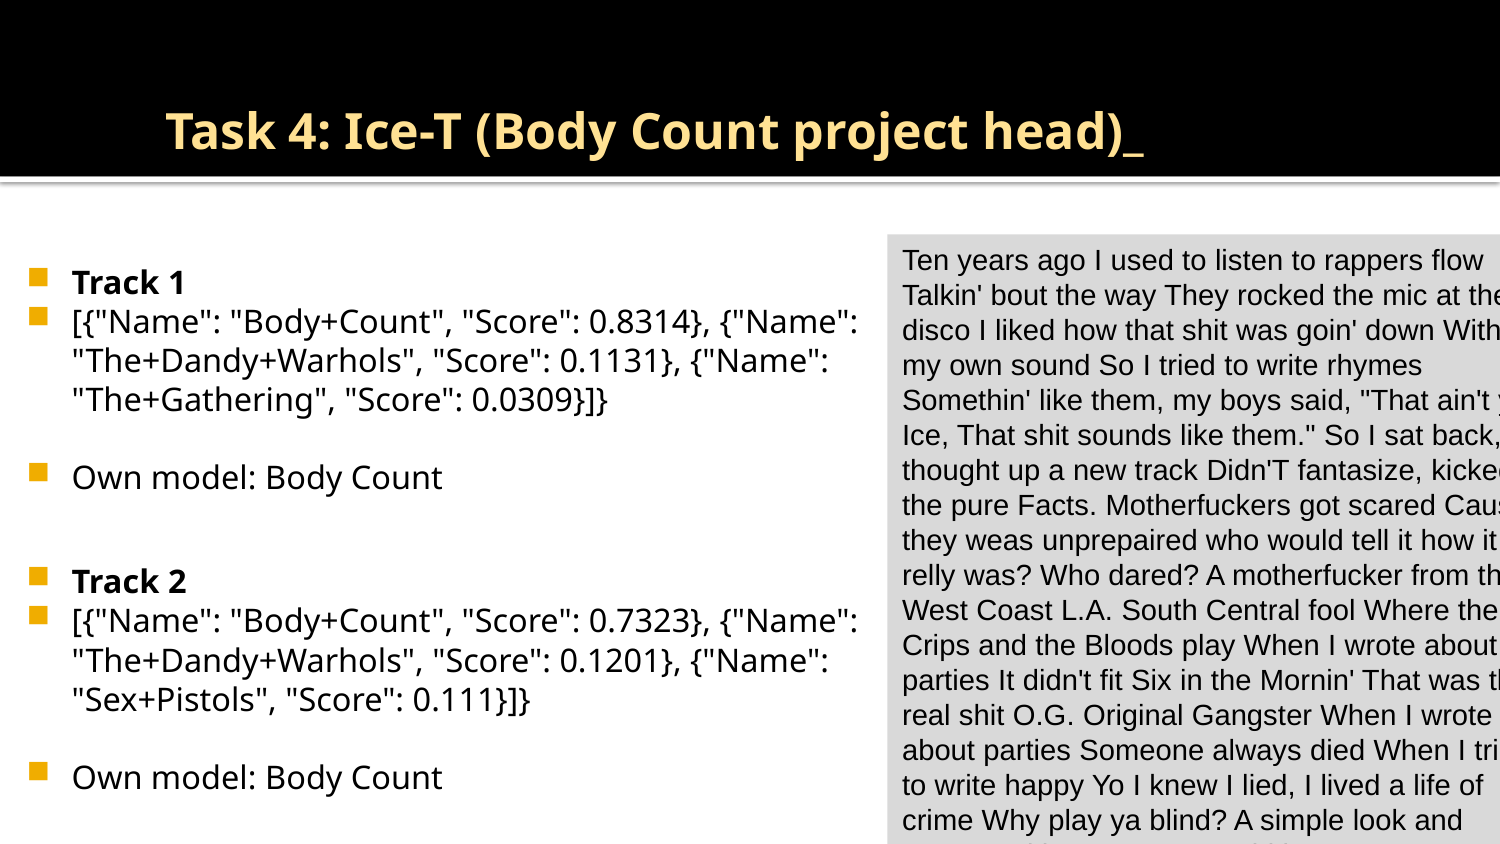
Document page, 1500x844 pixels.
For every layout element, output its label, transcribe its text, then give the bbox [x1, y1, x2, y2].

text_box Ten years ago I used to listen to rappers flow Talkin' bout the way They rocked the mic at the disco I liked how that shit was goin' down With my own sound So I tried to write rhymes Somethin' like them, my boys said, "That ain't you Ice, That shit sounds like them." So I sat back, thought up a new track Didn'T fantasize, kicked the pure Facts. Motherfuckers got scared Cause they weas unprepaired who would tell it how it relly was? Who dared? A motherfucker from the West Coast L.A. South Central fool Where the Crips and the Bloods play When I wrote about parties It didn't fit Six in the Mornin' That was the real shit O.G. Original Gangster When I wrote about parties Someone always died When I tried to write happy Yo I knew I lied, I lived a life of crime Why play ya blind? A simple look and anyone with two cents would know I'm [887, 234, 1500, 844]
title Task 4: Ice-T (Body Count project head)_ [150, 59, 1359, 200]
list Track 1 [{"Name": "Body+Count", "Score": 0.8314}, {"Name": "The+Dandy+Warhols", "Score": 0.1131}, {"Name": "The+Gathering", "Score": 0.0309}]} Own model: Body Count Track 2 [{"Name": "Body+Count", "Score": 0.7323}, {"Name": "The+Dandy+Warhols", "Score": 0.1201}, {"Name": "Sex+Pistols", "Score": 0.111}]} Own model: Body Count [0, 246, 875, 810]
